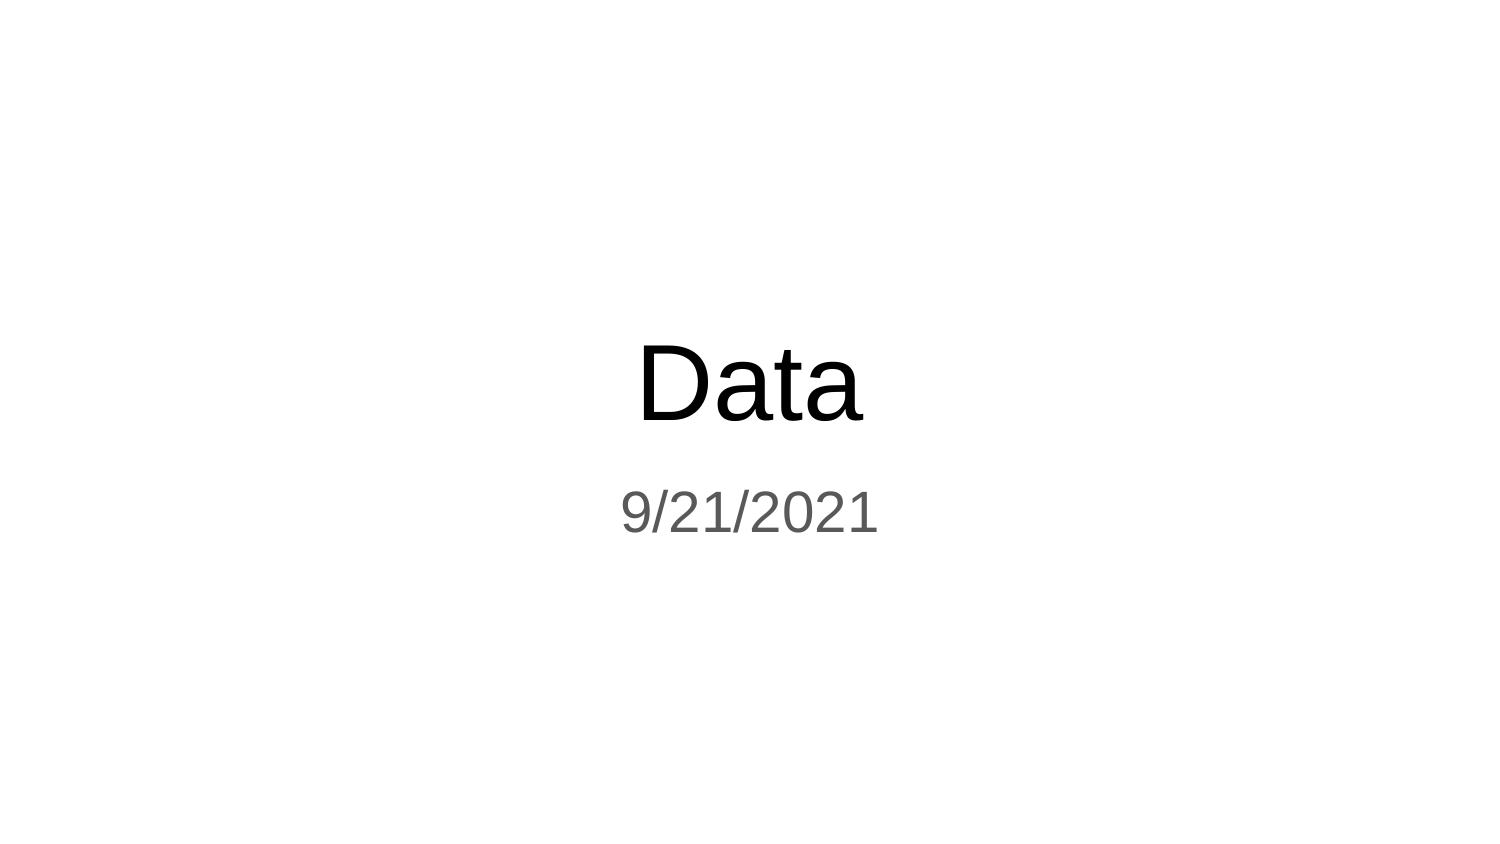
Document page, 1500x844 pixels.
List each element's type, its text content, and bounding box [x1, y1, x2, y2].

subtitle 9/21/2021 [51, 464, 1449, 595]
title Data [51, 122, 1449, 459]
